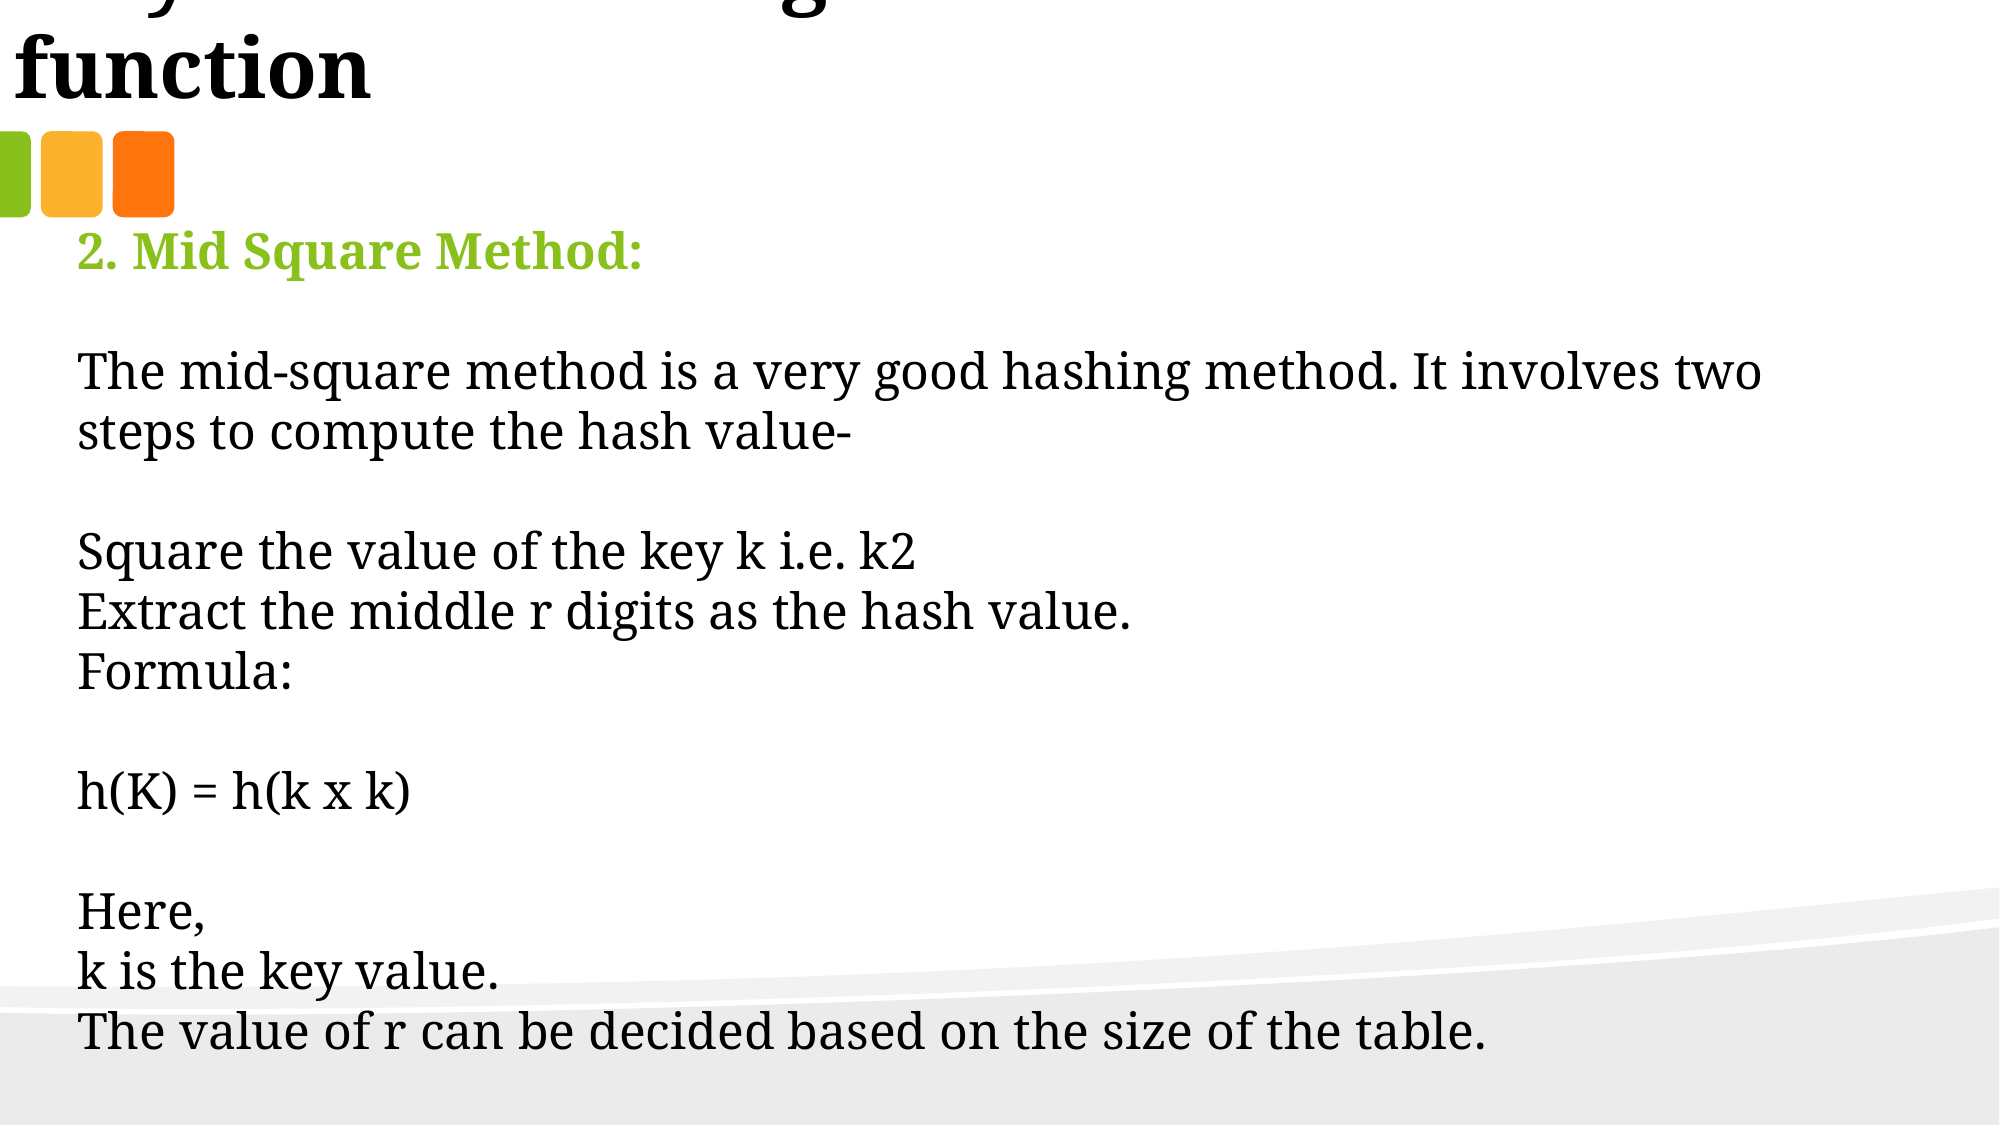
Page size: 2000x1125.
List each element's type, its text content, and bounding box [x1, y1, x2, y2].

text_box 2. Mid Square Method: The mid-square method is a very good hashing method. It involves two steps to compute the hash value- Square the value of the key k i.e. k2 Extract the middle r digits as the hash value. Formula: h(K) = h(k x k) Here, k is the key value. The value of r can be decided based on the size of the table. [62, 212, 1900, 1125]
text_box Ways of calculating the hash function [0, 0, 1551, 125]
